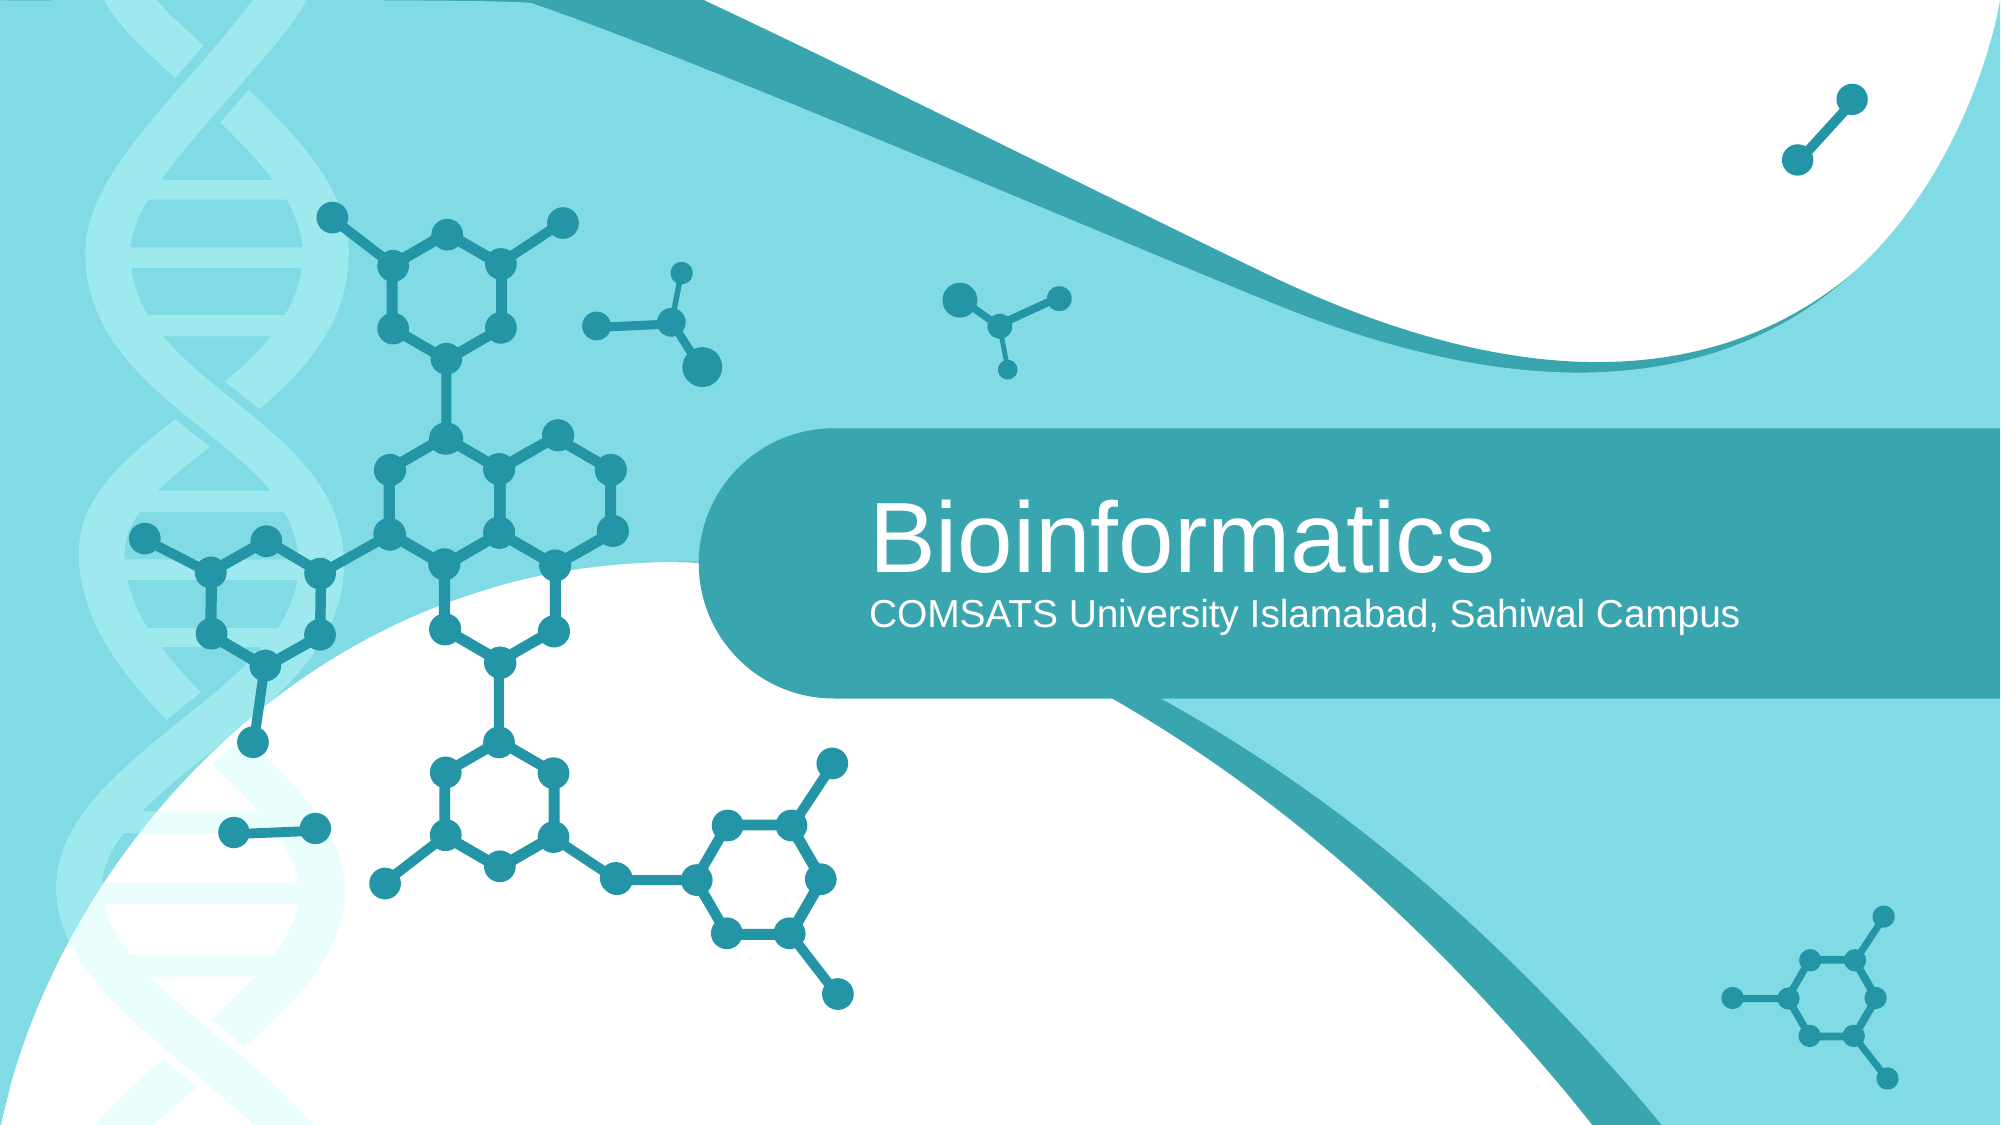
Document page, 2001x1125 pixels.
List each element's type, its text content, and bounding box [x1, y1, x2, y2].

text_box [855, 427, 2000, 465]
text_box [936, 240, 1064, 375]
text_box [1755, 99, 1892, 159]
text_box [164, 201, 855, 1028]
text_box [855, 643, 2000, 700]
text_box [1700, 903, 1910, 1092]
text_box COMSATS University Islamabad, Sahiwal Campus [855, 580, 2000, 643]
text_box Bioinformatics [855, 465, 2000, 580]
